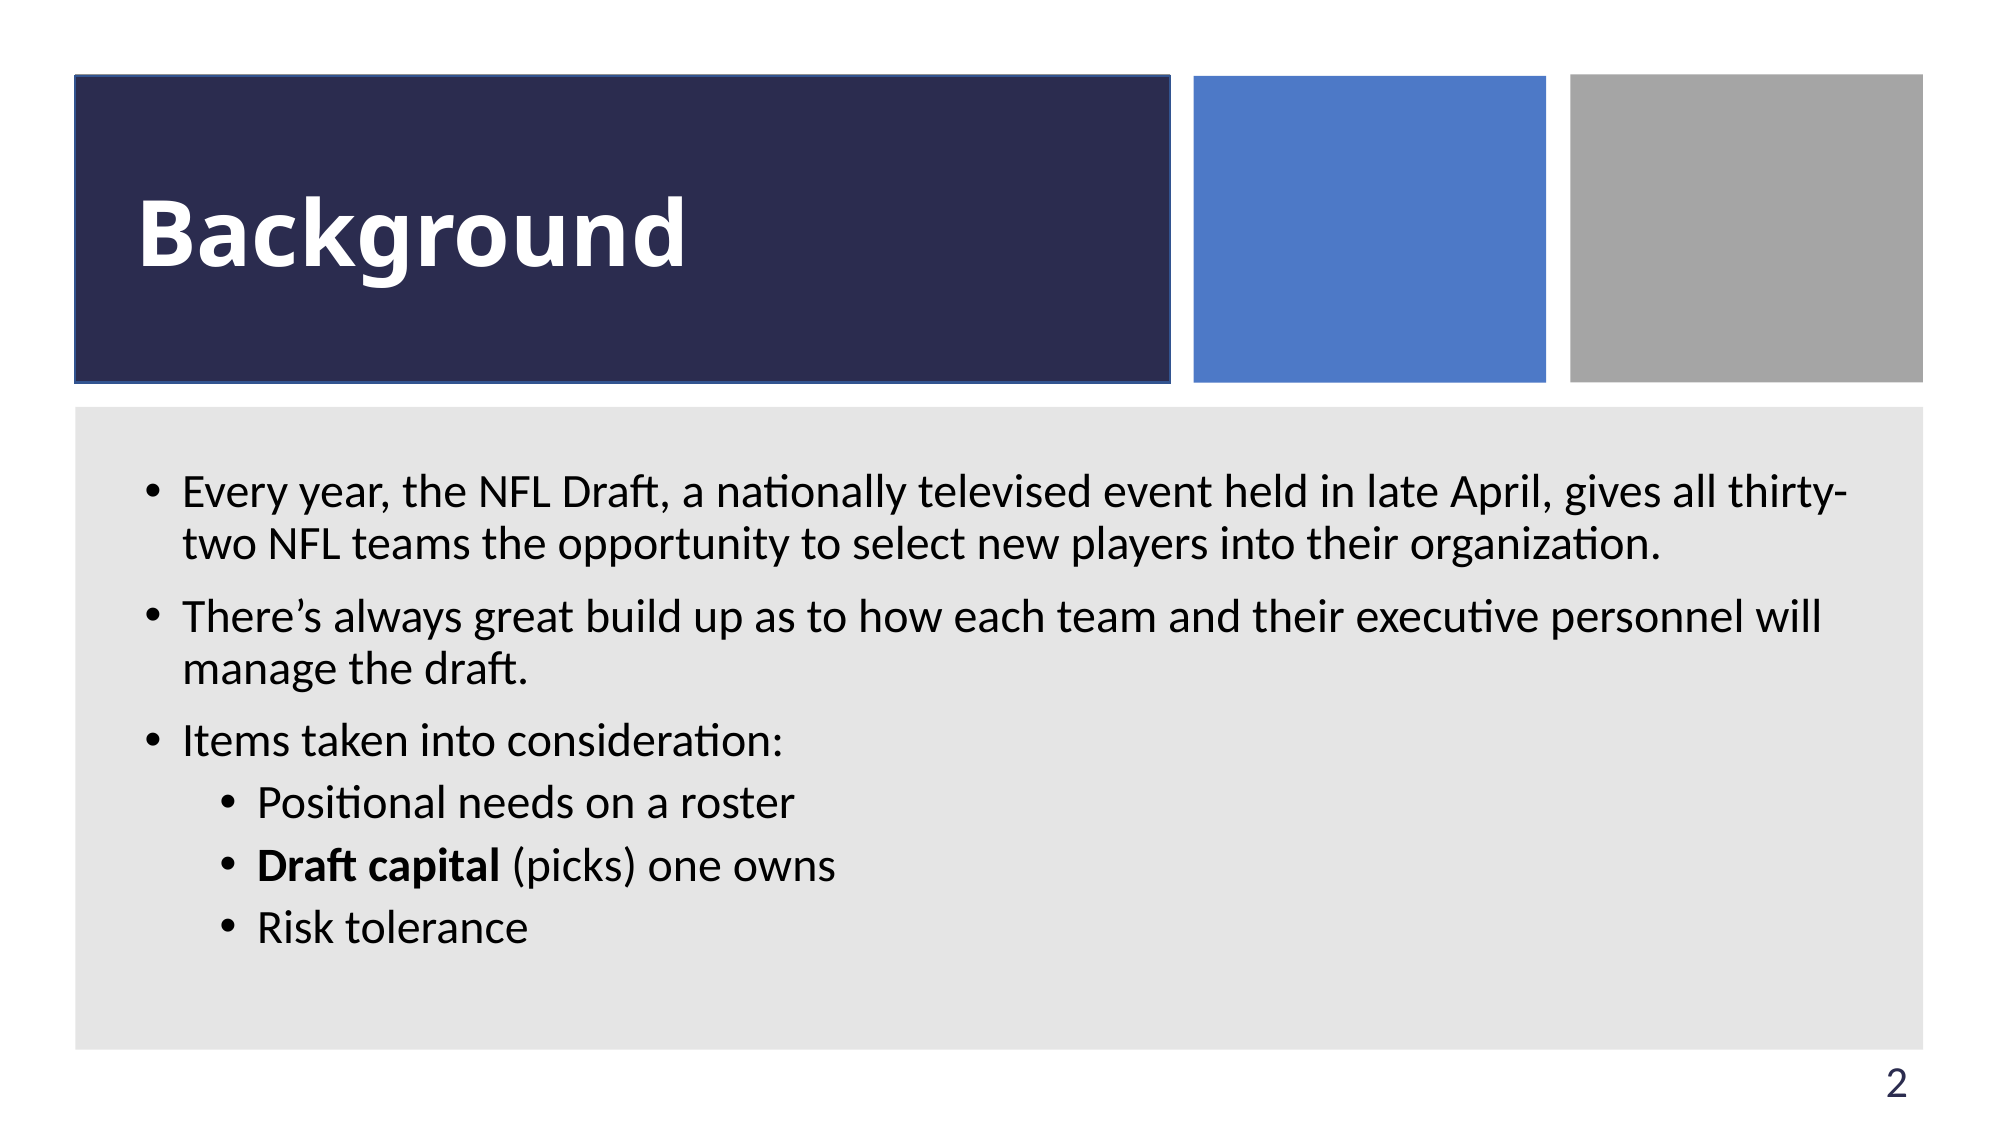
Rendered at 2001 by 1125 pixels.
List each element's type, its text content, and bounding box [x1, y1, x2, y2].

list Every year, the NFL Draft, a nationally televised event held in late April, gives all thirty-two NFL teams the opportunity to select new players into their organization. There’s always great build up as to how each team and their executive personnel will manage the draft. Items taken into consideration: Positional needs on a roster Draft capital (picks) one owns Risk tolerance [129, 459, 1868, 998]
text_box [1193, 75, 1547, 384]
text_box [1569, 73, 1924, 383]
title Background [120, 120, 1119, 354]
slide_number 2 [1804, 1049, 1924, 1110]
text_box [74, 406, 1924, 1051]
text_box [74, 75, 1171, 384]
